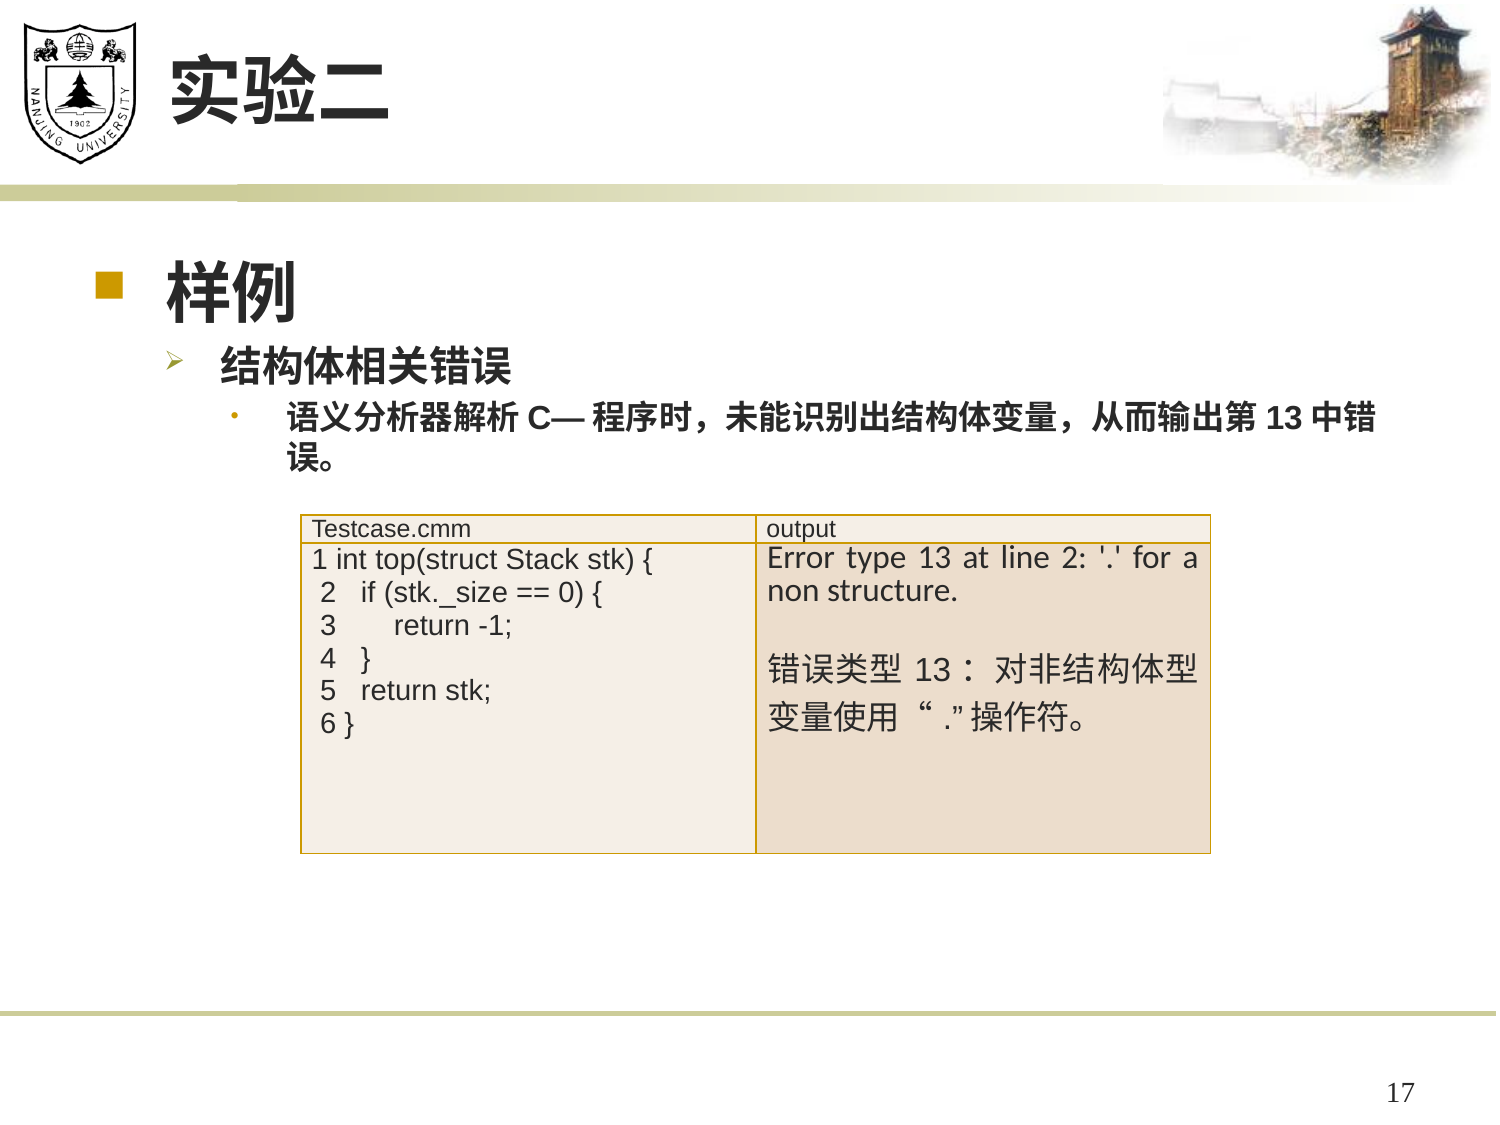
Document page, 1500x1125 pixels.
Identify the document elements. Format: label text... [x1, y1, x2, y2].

list 样例 结构体相关错误 语义分析器解析C—程序时，未能识别出结构体变量，从而输出第13中错误。 [76, 243, 1413, 1002]
table_header Testcase.cmm [302, 516, 755, 542]
picture [0, 1011, 1496, 1016]
picture [1163, 4, 1491, 185]
table_cell Error type 13 at line 2: '.' for a non structure. 错误类型13：对非结构体型变量使用“.”操作符。 [757, 544, 1210, 853]
picture [17, 18, 143, 168]
table_header output [757, 516, 1210, 542]
title 实验二 [152, 35, 1254, 141]
table_cell 1 int top(struct Stack stk) { 2 if (stk._size == 0) { 3 return -1; 4 } 5 return stk; 6 } [302, 544, 755, 853]
